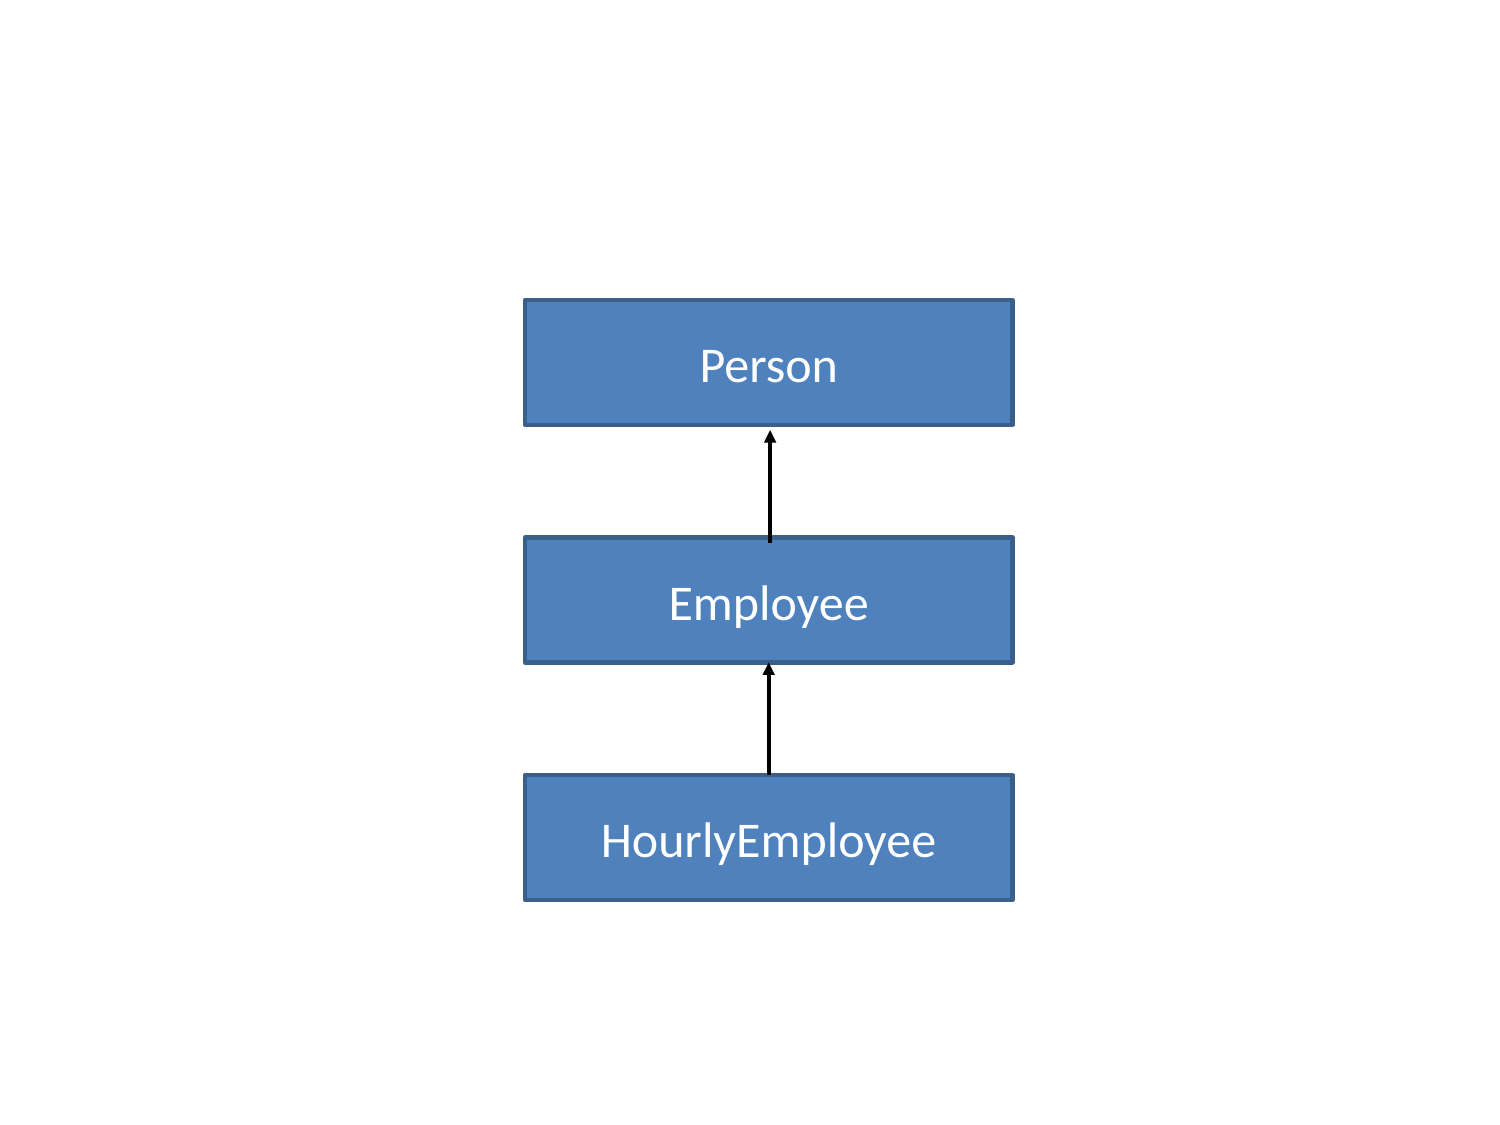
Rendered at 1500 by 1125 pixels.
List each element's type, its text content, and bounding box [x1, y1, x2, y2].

text_box Person [523, 298, 1015, 427]
text_box HourlyEmployee [523, 773, 1015, 902]
text_box Employee [523, 535, 1015, 665]
